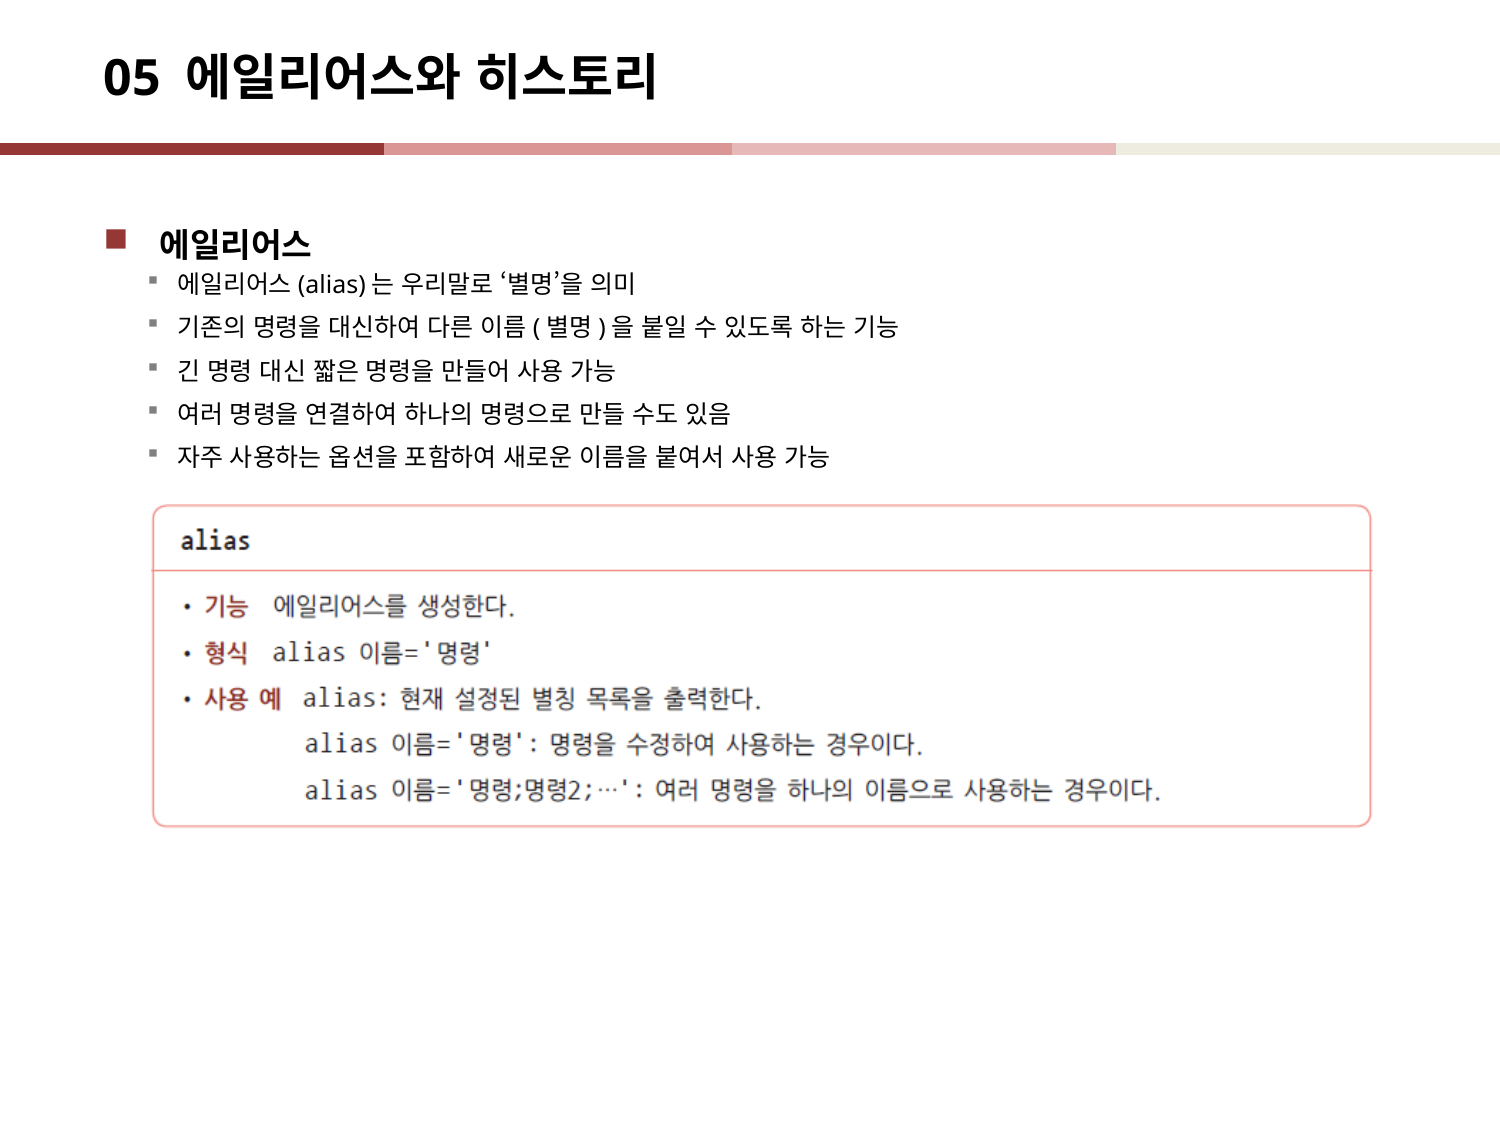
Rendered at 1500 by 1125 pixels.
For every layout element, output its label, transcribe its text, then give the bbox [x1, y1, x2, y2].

title 05 에일리어스와 히스토리 [88, 30, 1330, 121]
list 에일리어스 에일리어스(alias)는 우리말로 ‘별명’을 의미 기존의 명령을 대신하여 다른 이름(별명)을 붙일 수 있도록 하는 기능 긴 명령 대신 짧은 명령을 만들어 사용 가능 여러 명령을 연결하여 하나의 명령으로 만들 수도 있음 자주 사용하는 옵션을 포함하여 새로운 이름을 붙여서 사용 가능 [88, 196, 1436, 1083]
picture [149, 503, 1374, 831]
